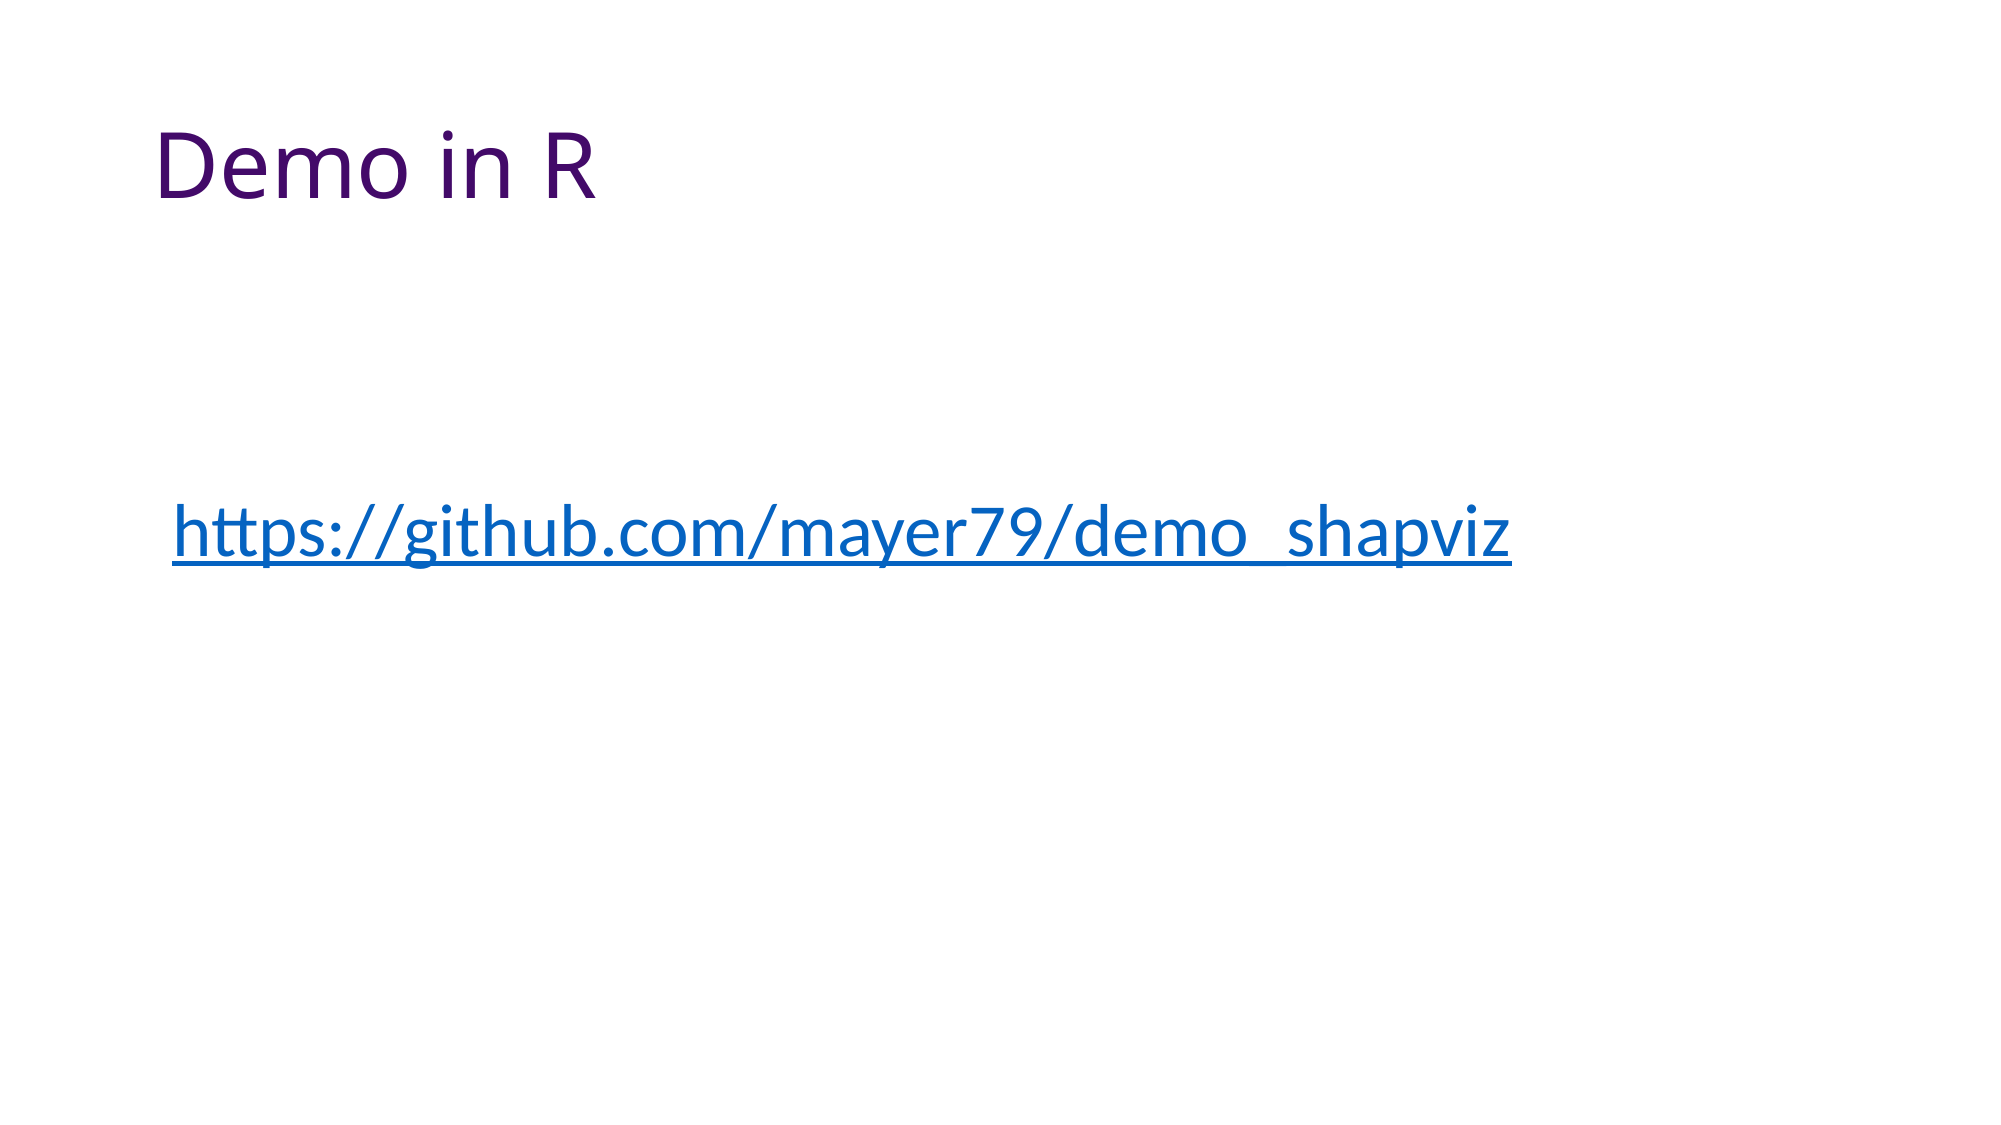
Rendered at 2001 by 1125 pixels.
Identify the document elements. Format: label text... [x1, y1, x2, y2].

title Demo in R [137, 59, 1863, 278]
text_box https://github.com/mayer79/demo_shapviz [157, 474, 1549, 579]
